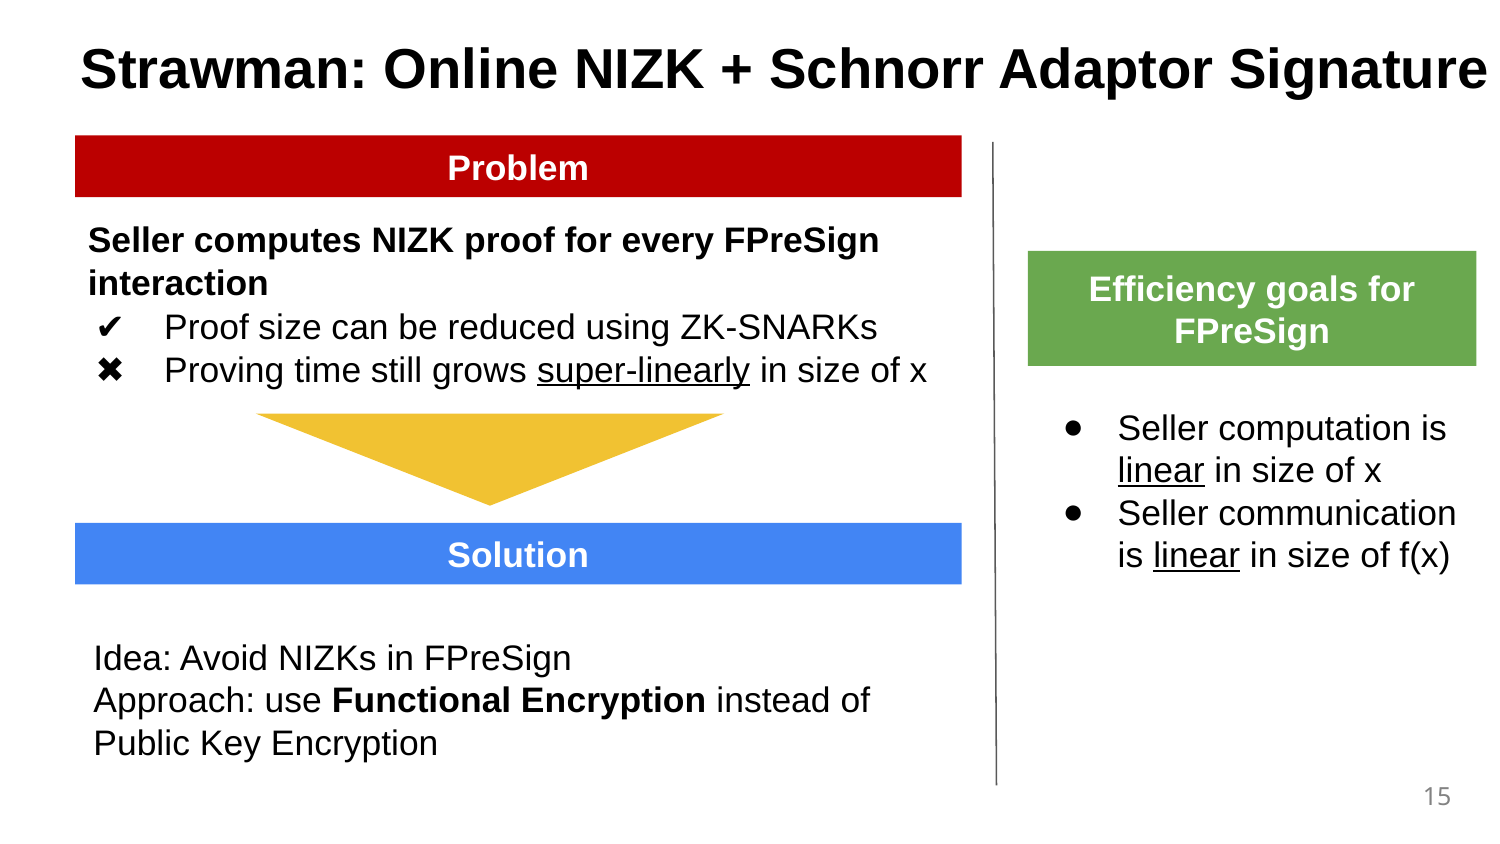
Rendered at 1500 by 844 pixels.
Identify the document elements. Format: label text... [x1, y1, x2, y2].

text_box Efficiency goals for FPreSign [1027, 250, 1477, 366]
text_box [992, 141, 997, 786]
text_box Seller computes NIZK proof for every FPreSign interaction [72, 202, 960, 318]
text_box ✔ Proof size can be reduced using ZK-SNARKs ✖ Proving time still grows super-linearly in size of x [80, 289, 962, 405]
text_box Problem [75, 135, 962, 198]
text_box Seller computation is linear in size of x Seller communication is linear in size of f(x) [1027, 389, 1477, 593]
slide_number ‹#› [1413, 546, 1457, 844]
text_box [255, 413, 725, 506]
text_box Idea: Avoid NIZKs in FPreSign Approach: use Functional Encryption instead of Public Key Encryption [78, 619, 965, 712]
list Strawman: Online NIZK + Schnorr Adaptor Signature [75, 0, 1500, 314]
text_box Solution [75, 522, 962, 585]
